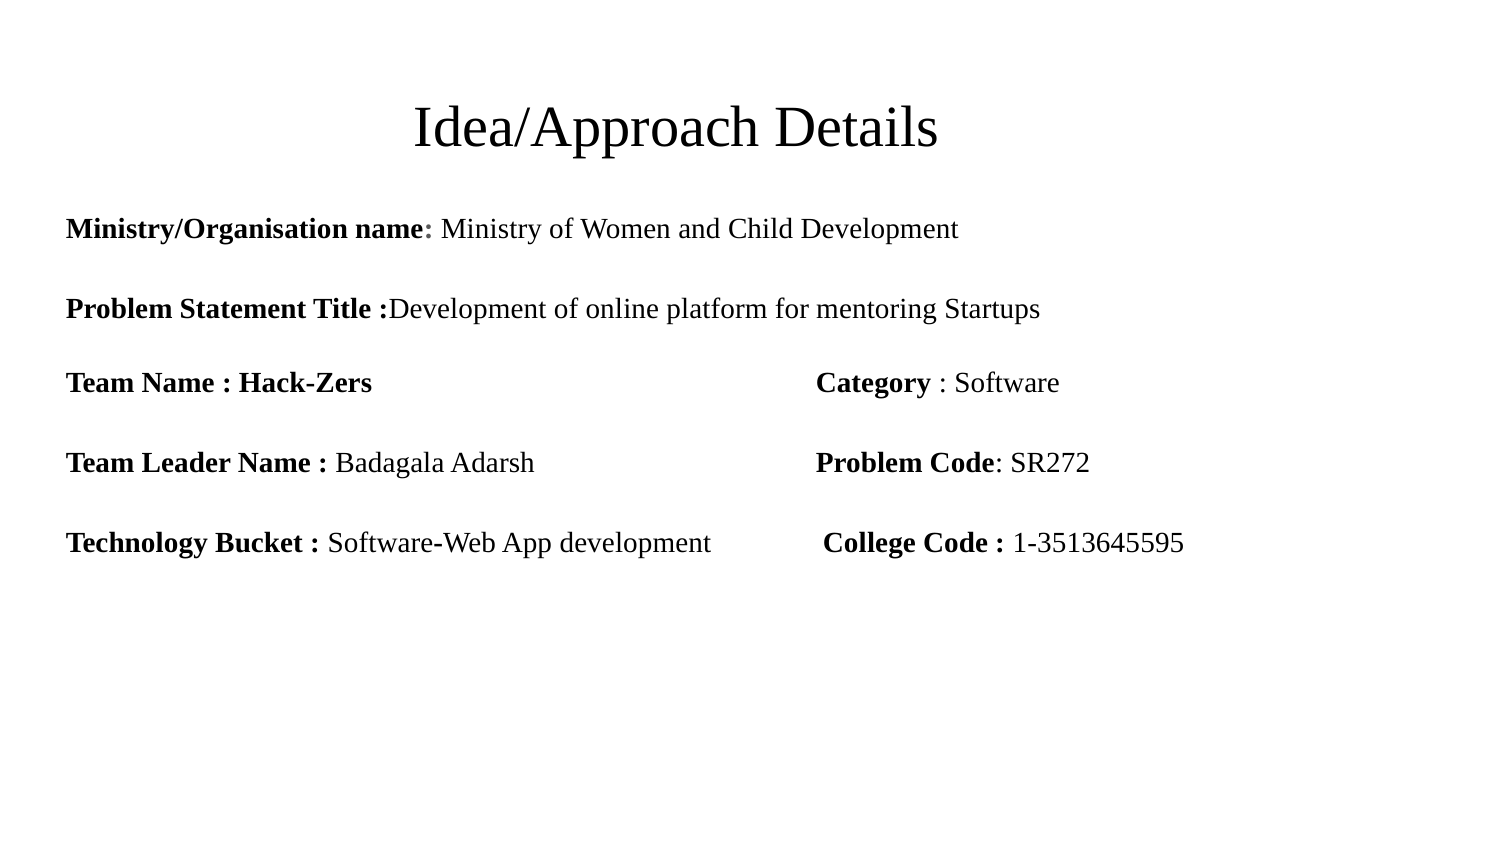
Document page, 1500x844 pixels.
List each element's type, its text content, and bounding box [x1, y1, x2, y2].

text_box Ministry/Organisation name: Ministry of Women and Child Development Problem Statement Title :Development of online platform for mentoring Startups Team Name : Hack-Zers Category : Software Team Leader Name : Badagala Adarsh Problem Code: SR272 Technology Bucket : Software-Web App development College Code : 1-3513645595 [51, 189, 1449, 750]
text_box Idea/Approach Details [51, 72, 1449, 167]
